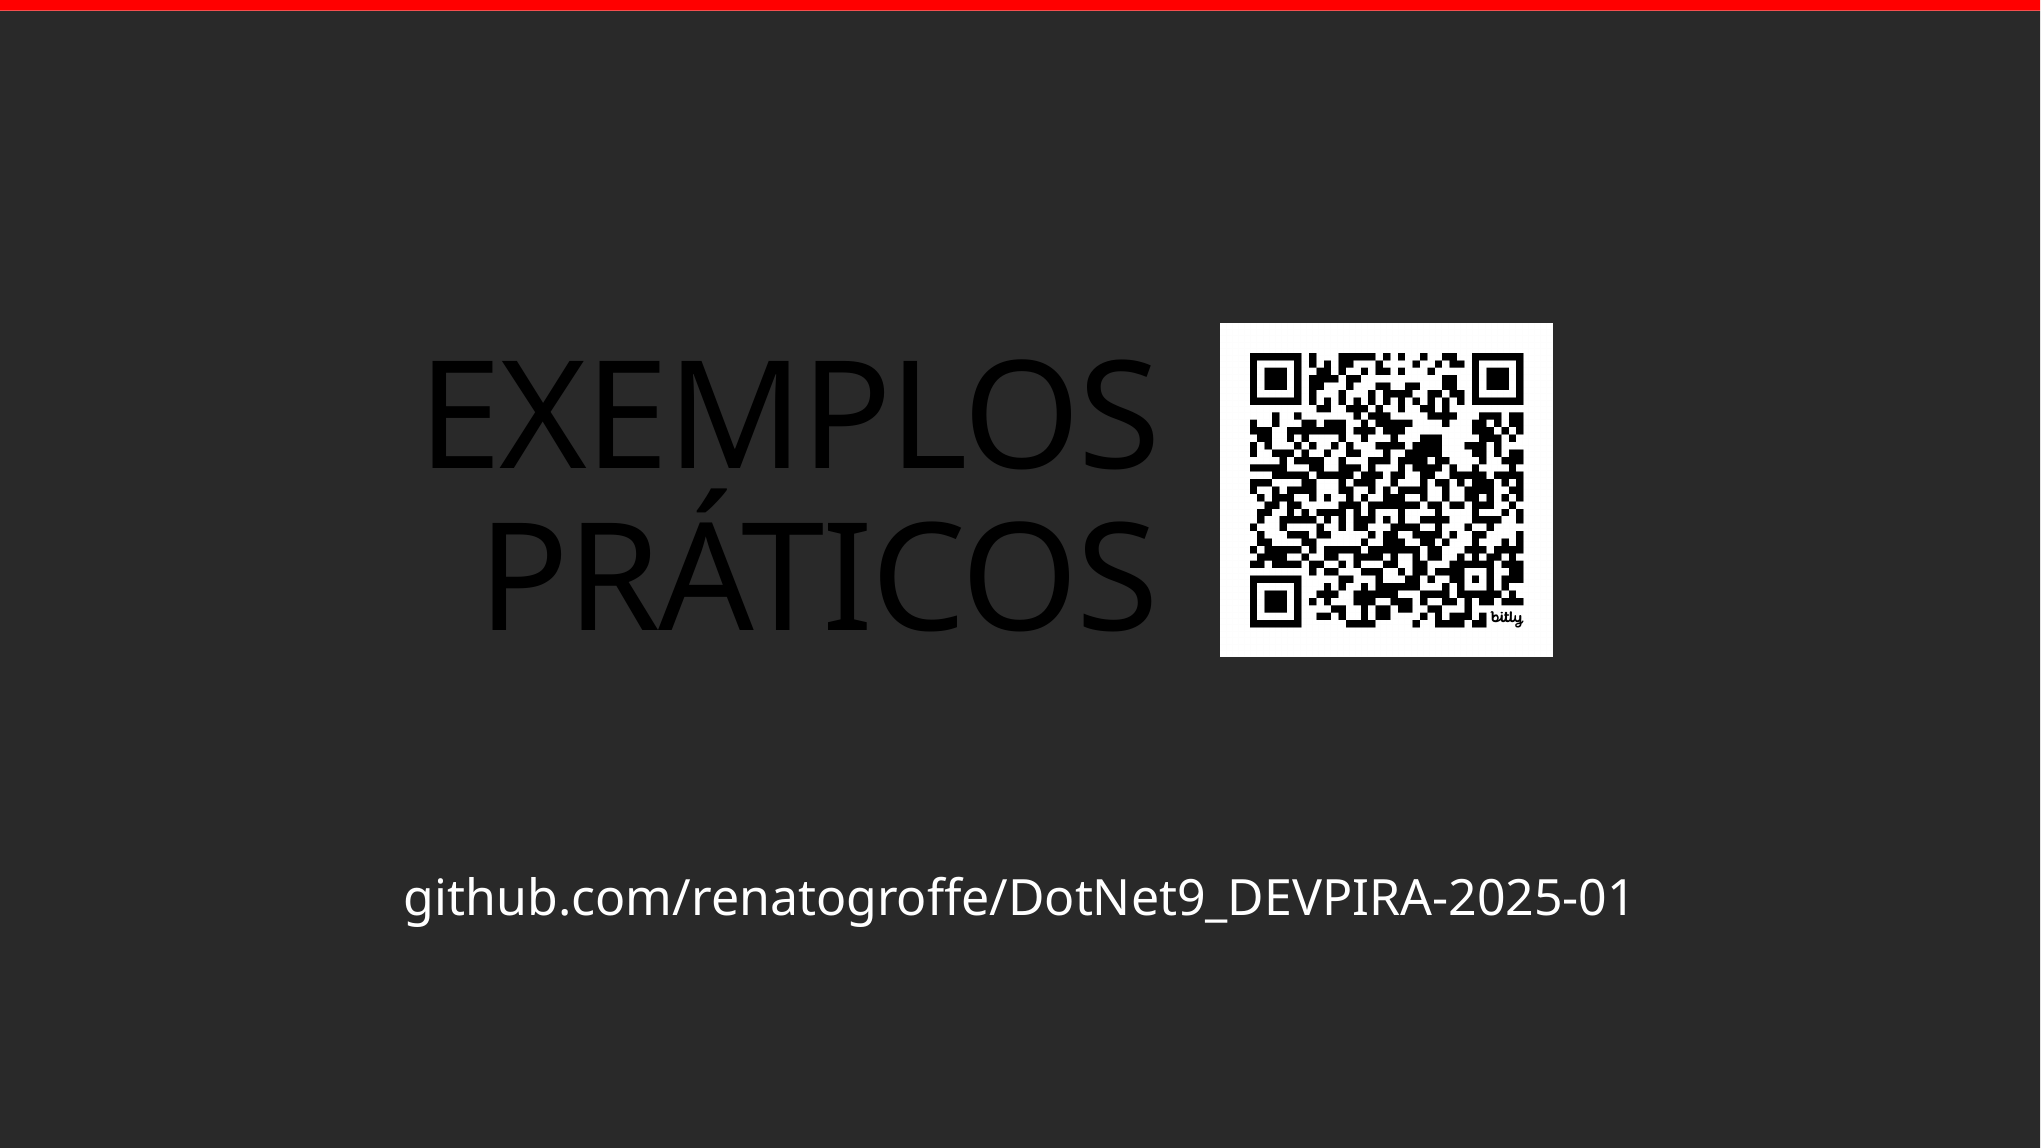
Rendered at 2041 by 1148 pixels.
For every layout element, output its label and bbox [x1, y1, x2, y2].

picture [1219, 323, 1553, 657]
text_box [0, 0, 2041, 1148]
